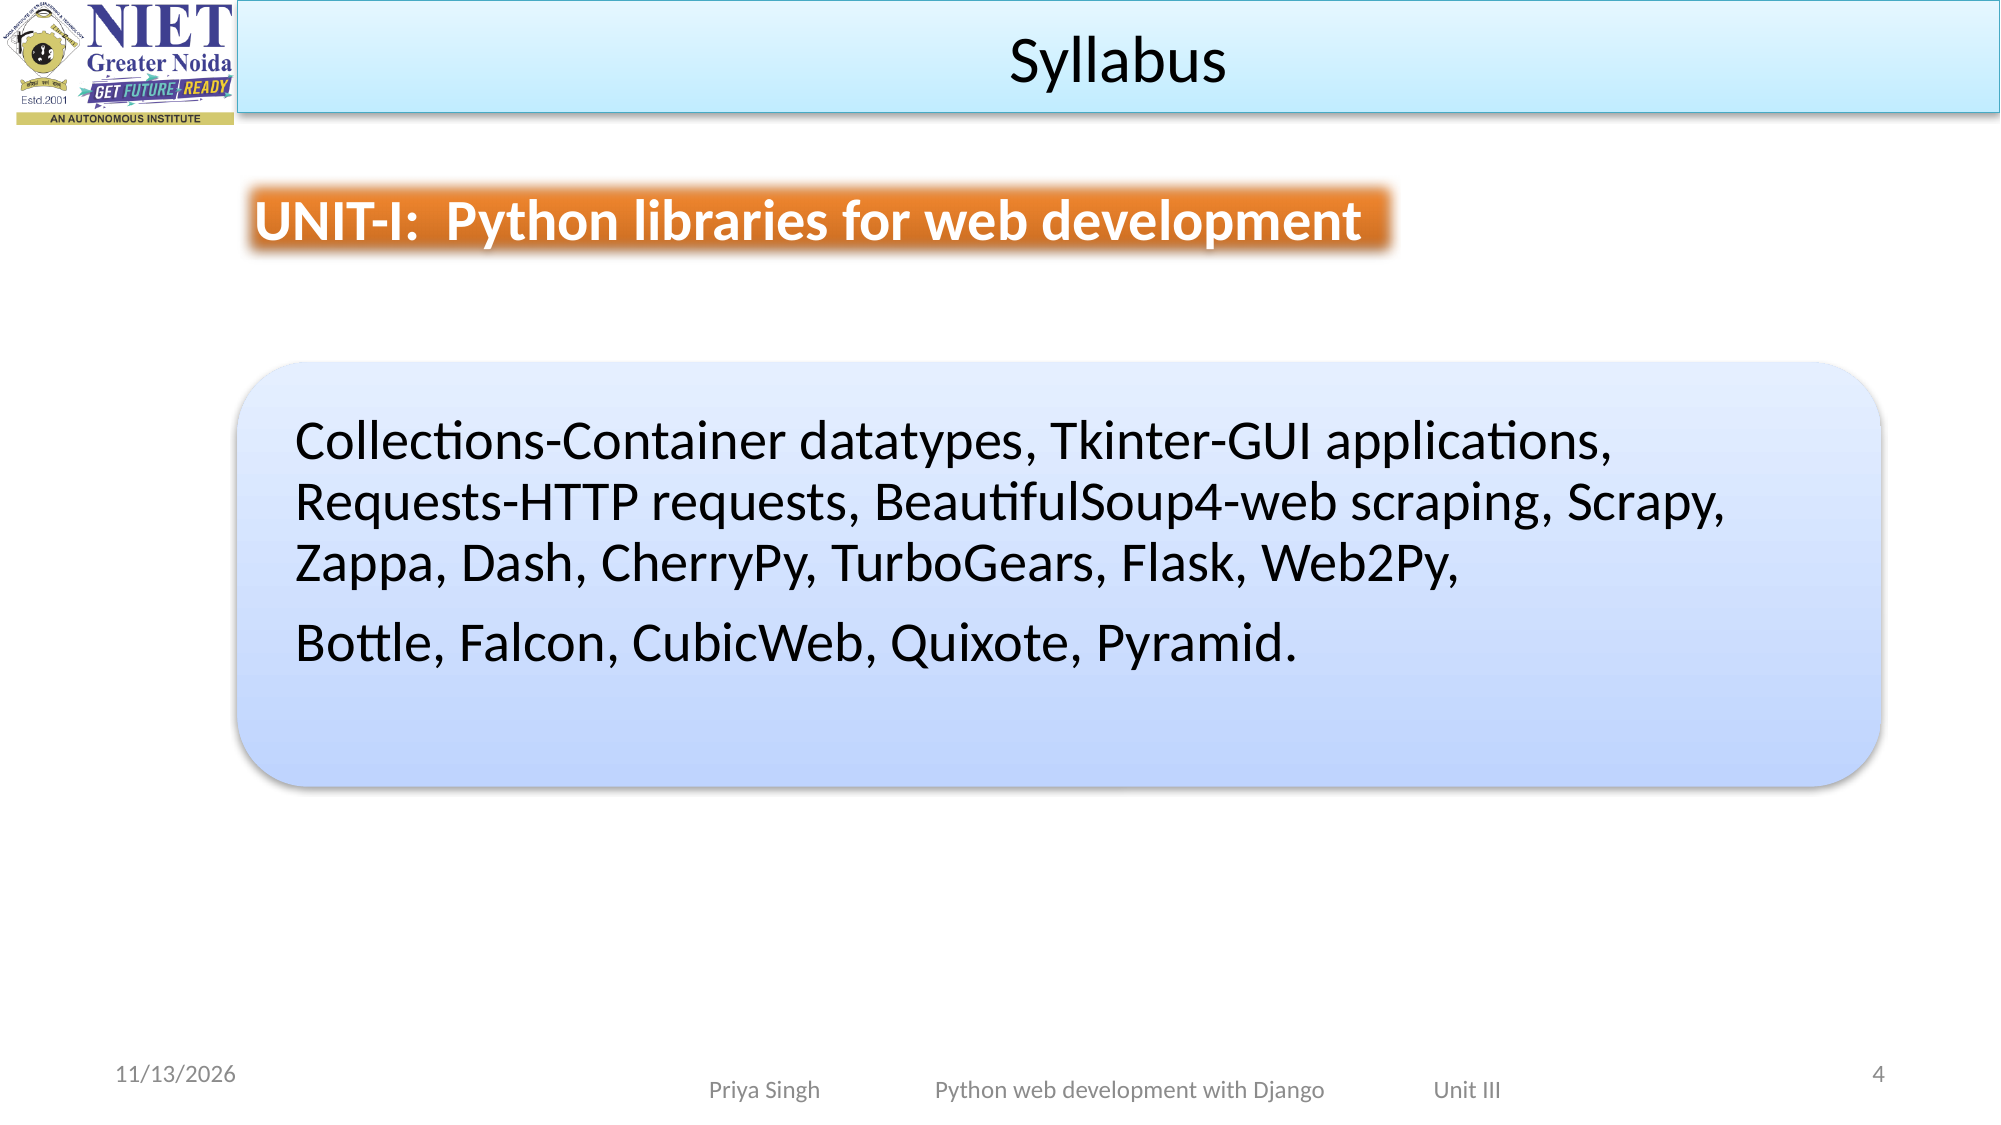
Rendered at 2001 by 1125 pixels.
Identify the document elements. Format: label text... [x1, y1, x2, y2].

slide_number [99, 1042, 567, 1103]
footer Priya Singh Python web development with Django Unit III [624, 1059, 1588, 1119]
picture [3, 2, 234, 125]
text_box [237, 353, 1882, 879]
text_box Syllabus [237, 0, 2000, 113]
slide_number 4 [1433, 1042, 1900, 1103]
text_box UNIT-I: Python libraries for web development [262, 197, 1381, 239]
